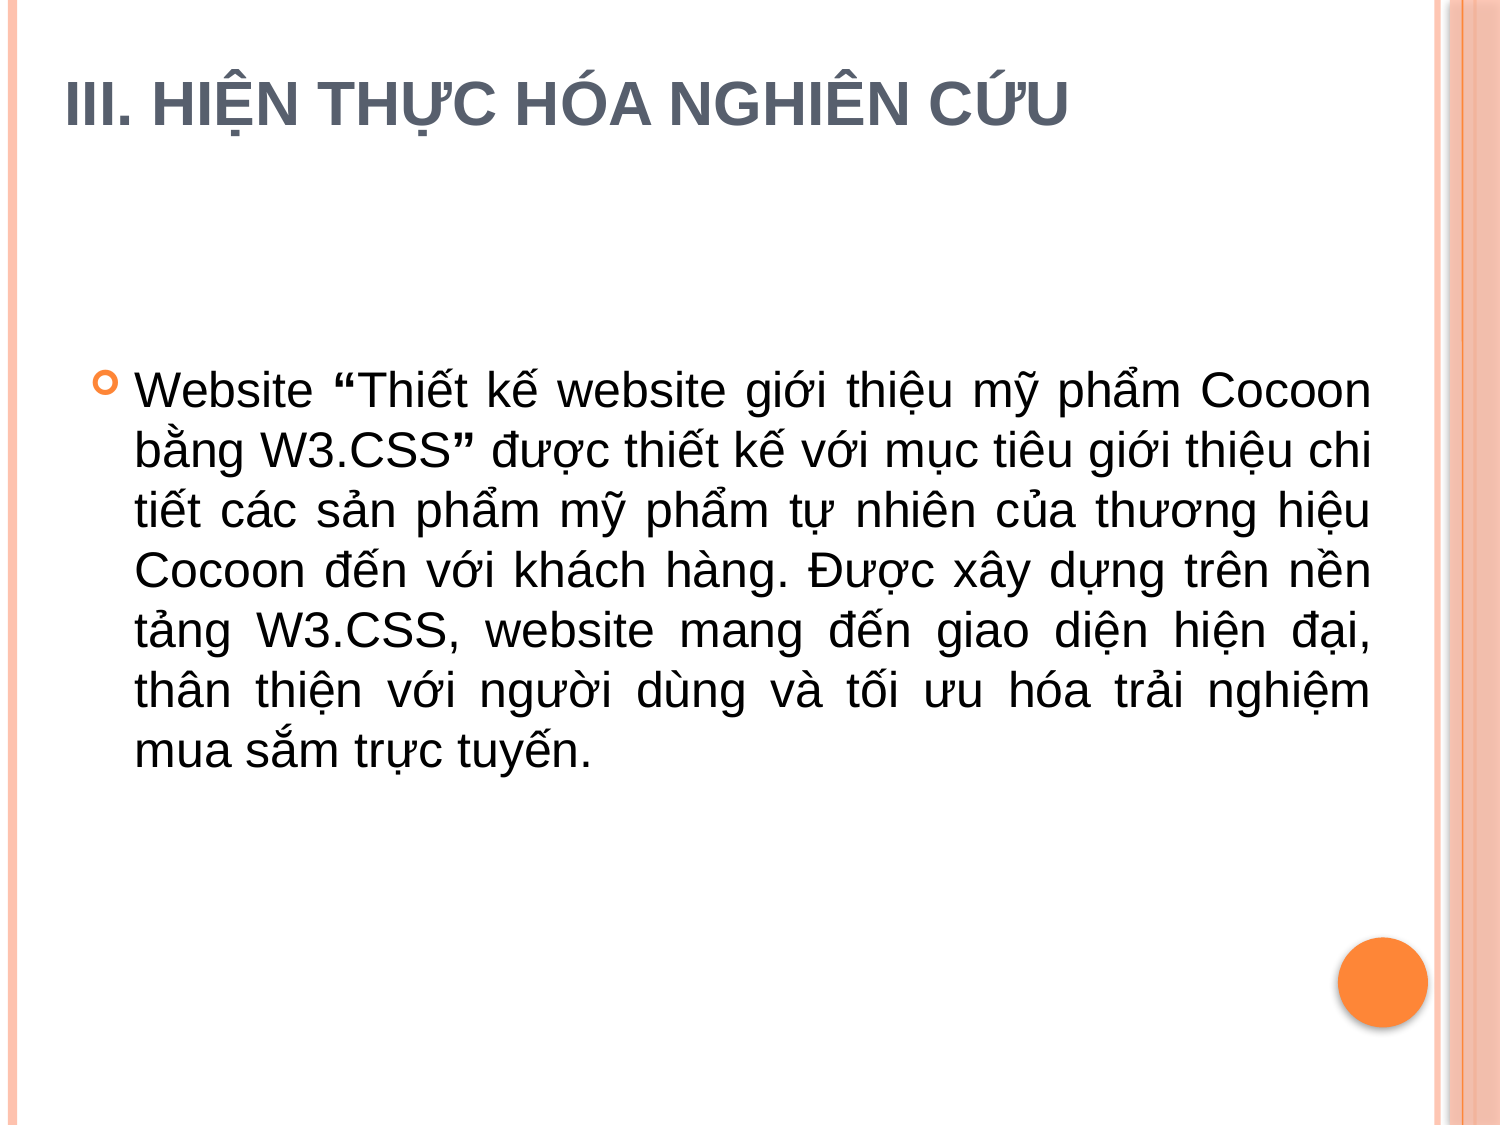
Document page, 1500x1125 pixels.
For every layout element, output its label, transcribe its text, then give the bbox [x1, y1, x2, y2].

title III. HIỆN THỰC HÓA NGHIÊN CỨU [50, 50, 1275, 146]
list Website “Thiết kế website giới thiệu mỹ phẩm Cocoon bằng W3.CSS” được thiết kế với mục tiêu giới thiệu chi tiết các sản phẩm mỹ phẩm tự nhiên của thương hiệu Cocoon đến với khách hàng. Được xây dựng trên nền tảng W3.CSS, website mang đến giao diện hiện đại, thân thiện với người dùng và tối ưu hóa trải nghiệm mua sắm trực tuyến. [75, 350, 1388, 863]
